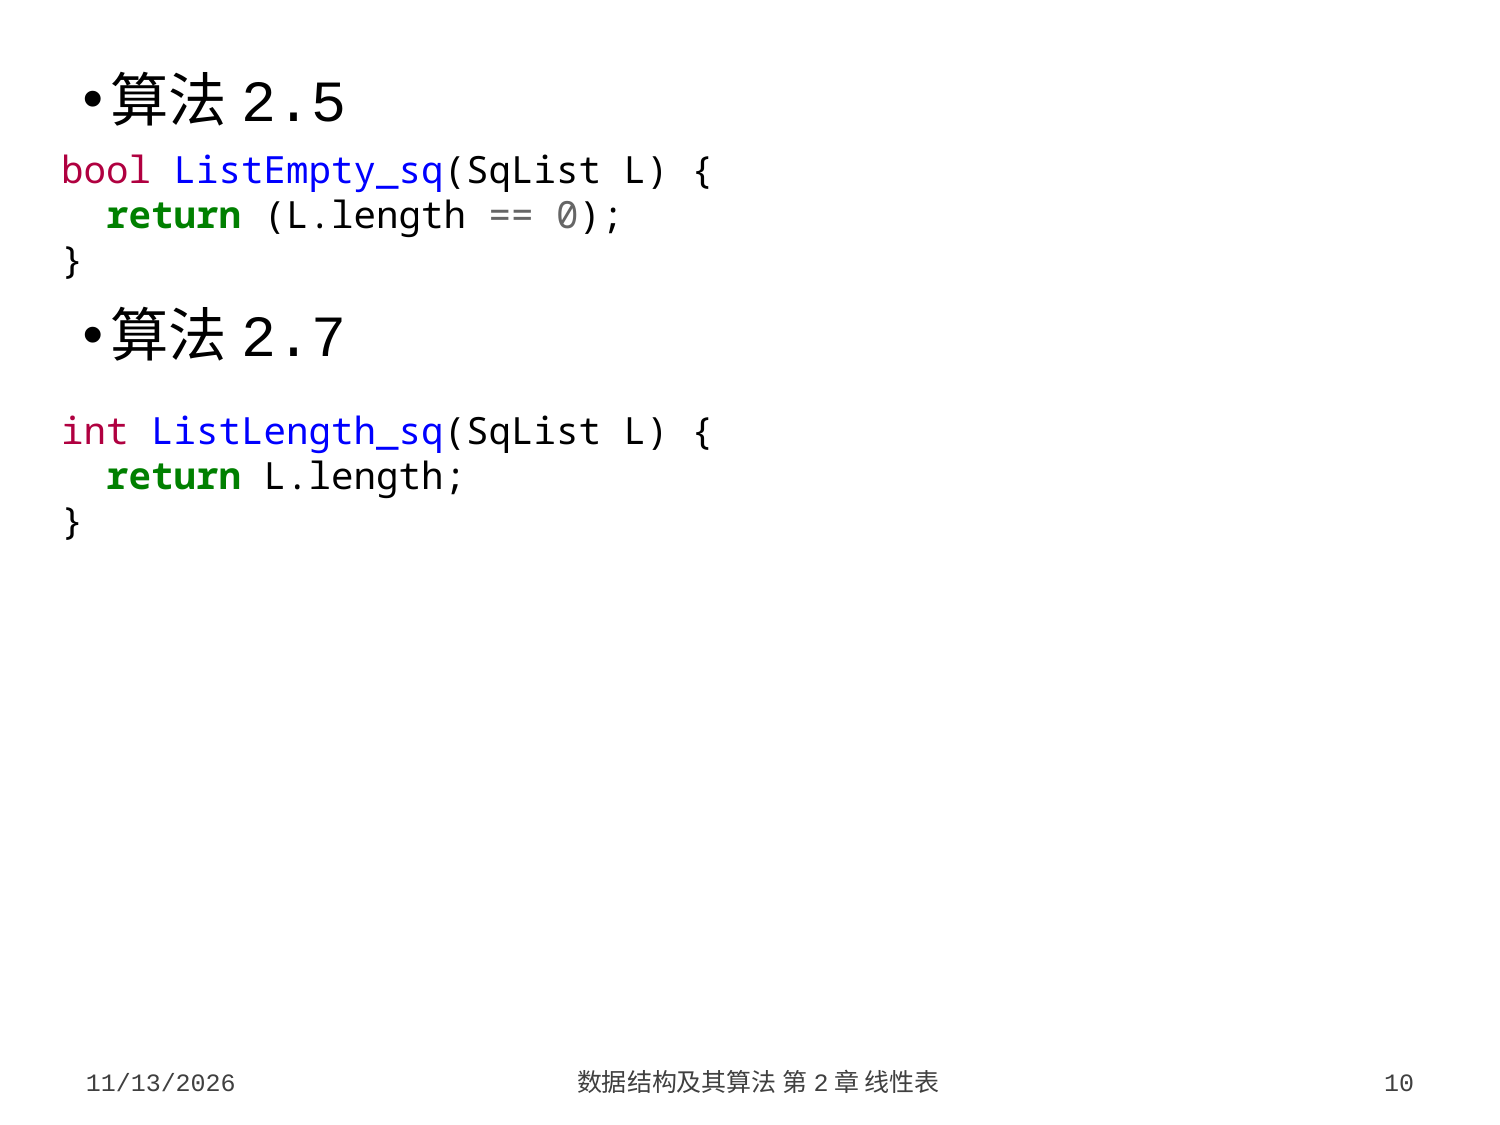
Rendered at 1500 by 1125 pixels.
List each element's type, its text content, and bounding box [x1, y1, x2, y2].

text_box bool ListEmpty_sq(SqList L) { return (L.length == 0); } [46, 138, 729, 289]
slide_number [70, 1045, 266, 1105]
text_box int ListLength_sq(SqList L) { return L.length; } [46, 399, 729, 549]
footer 数据结构及其算法 第2章 线性表 [282, 1045, 1235, 1105]
slide_number 10 [1251, 1045, 1430, 1105]
list 算法2.5 算法2.7 [70, 58, 1430, 1022]
